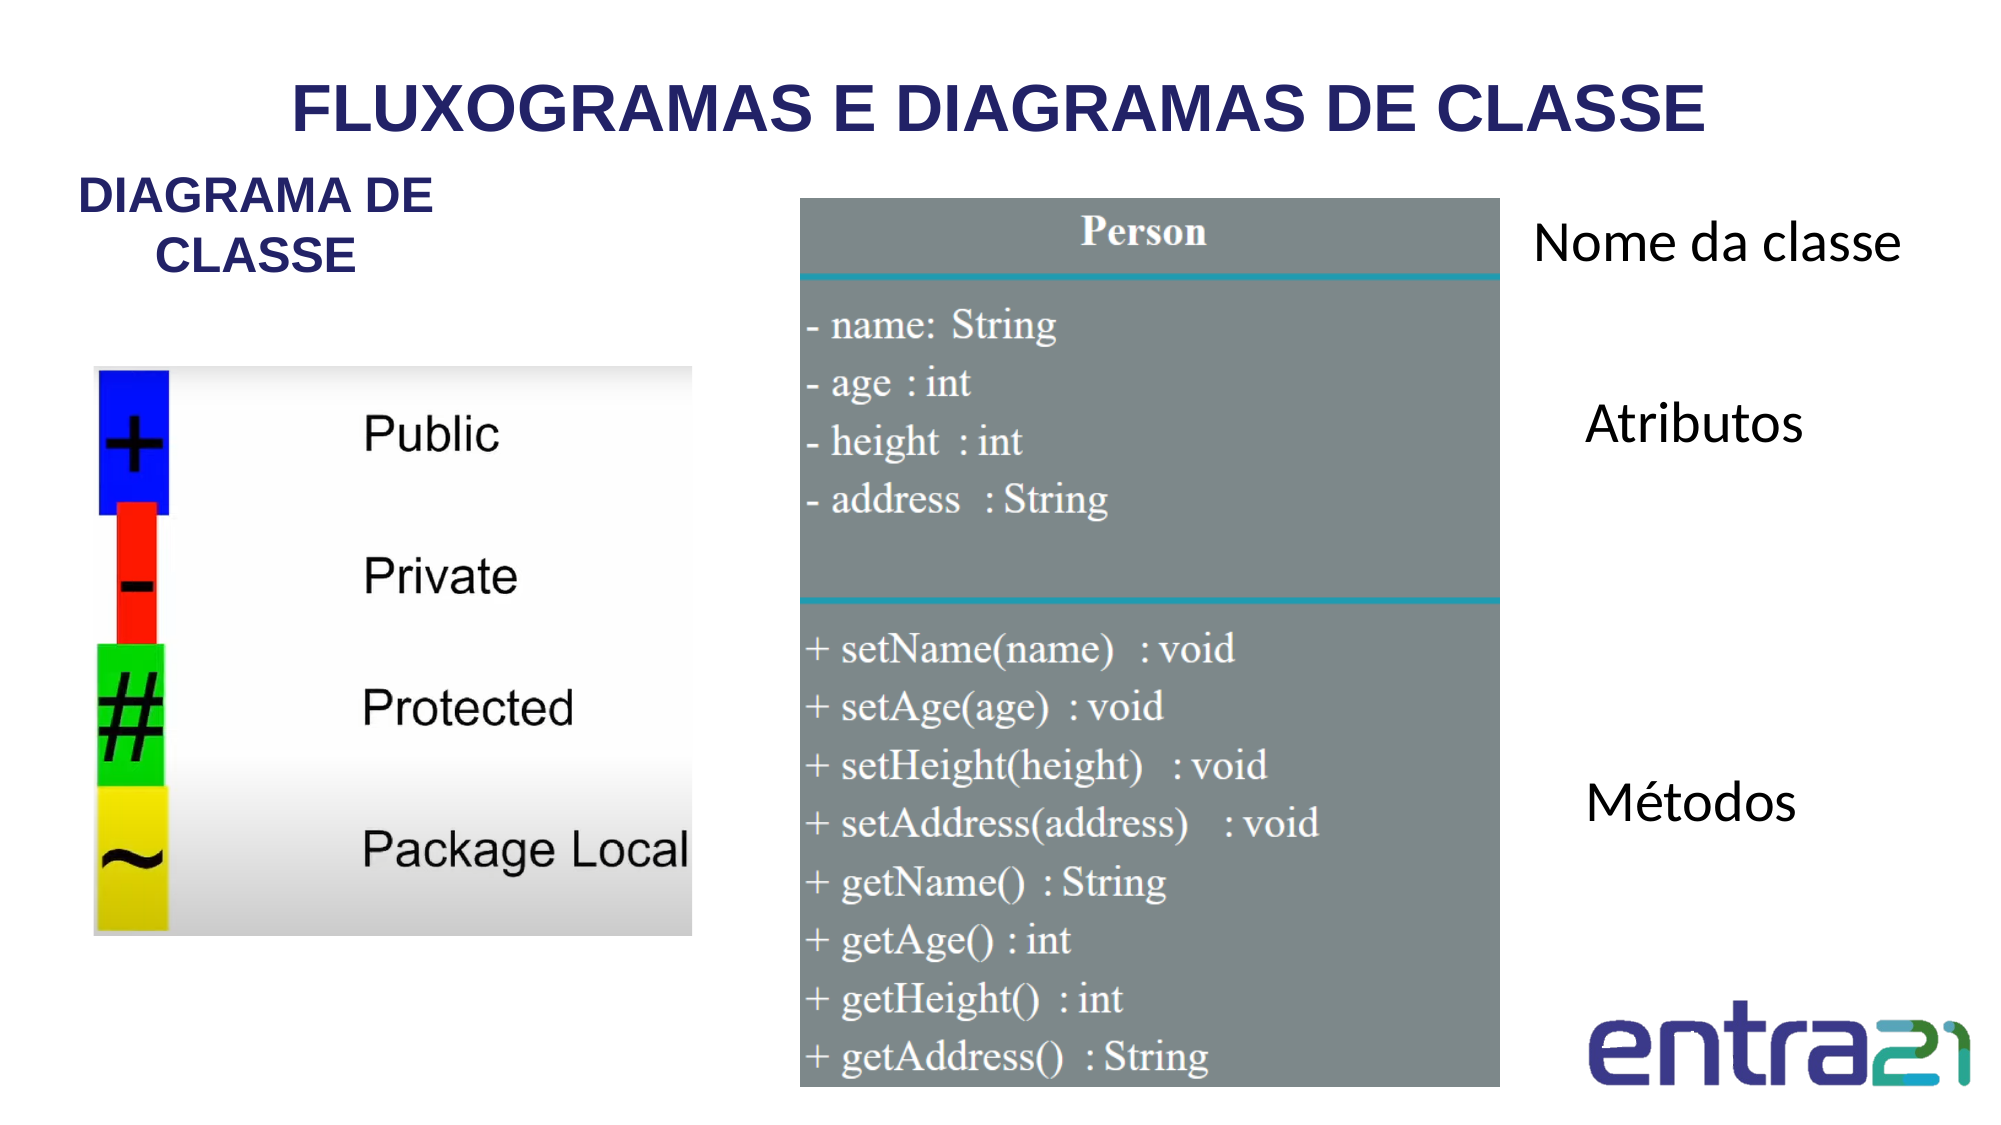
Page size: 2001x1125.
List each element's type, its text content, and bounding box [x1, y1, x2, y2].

text_box Nome da classe [1518, 195, 1918, 280]
text_box Atributos [1570, 376, 1820, 462]
text_box Fluxogramas e Diagramas de Classe [249, 11, 1750, 199]
picture [93, 366, 693, 936]
picture [799, 198, 1500, 1087]
text_box Diagrama de Classe [0, 178, 512, 266]
picture [1587, 997, 1979, 1125]
text_box Métodos [1570, 755, 1813, 841]
